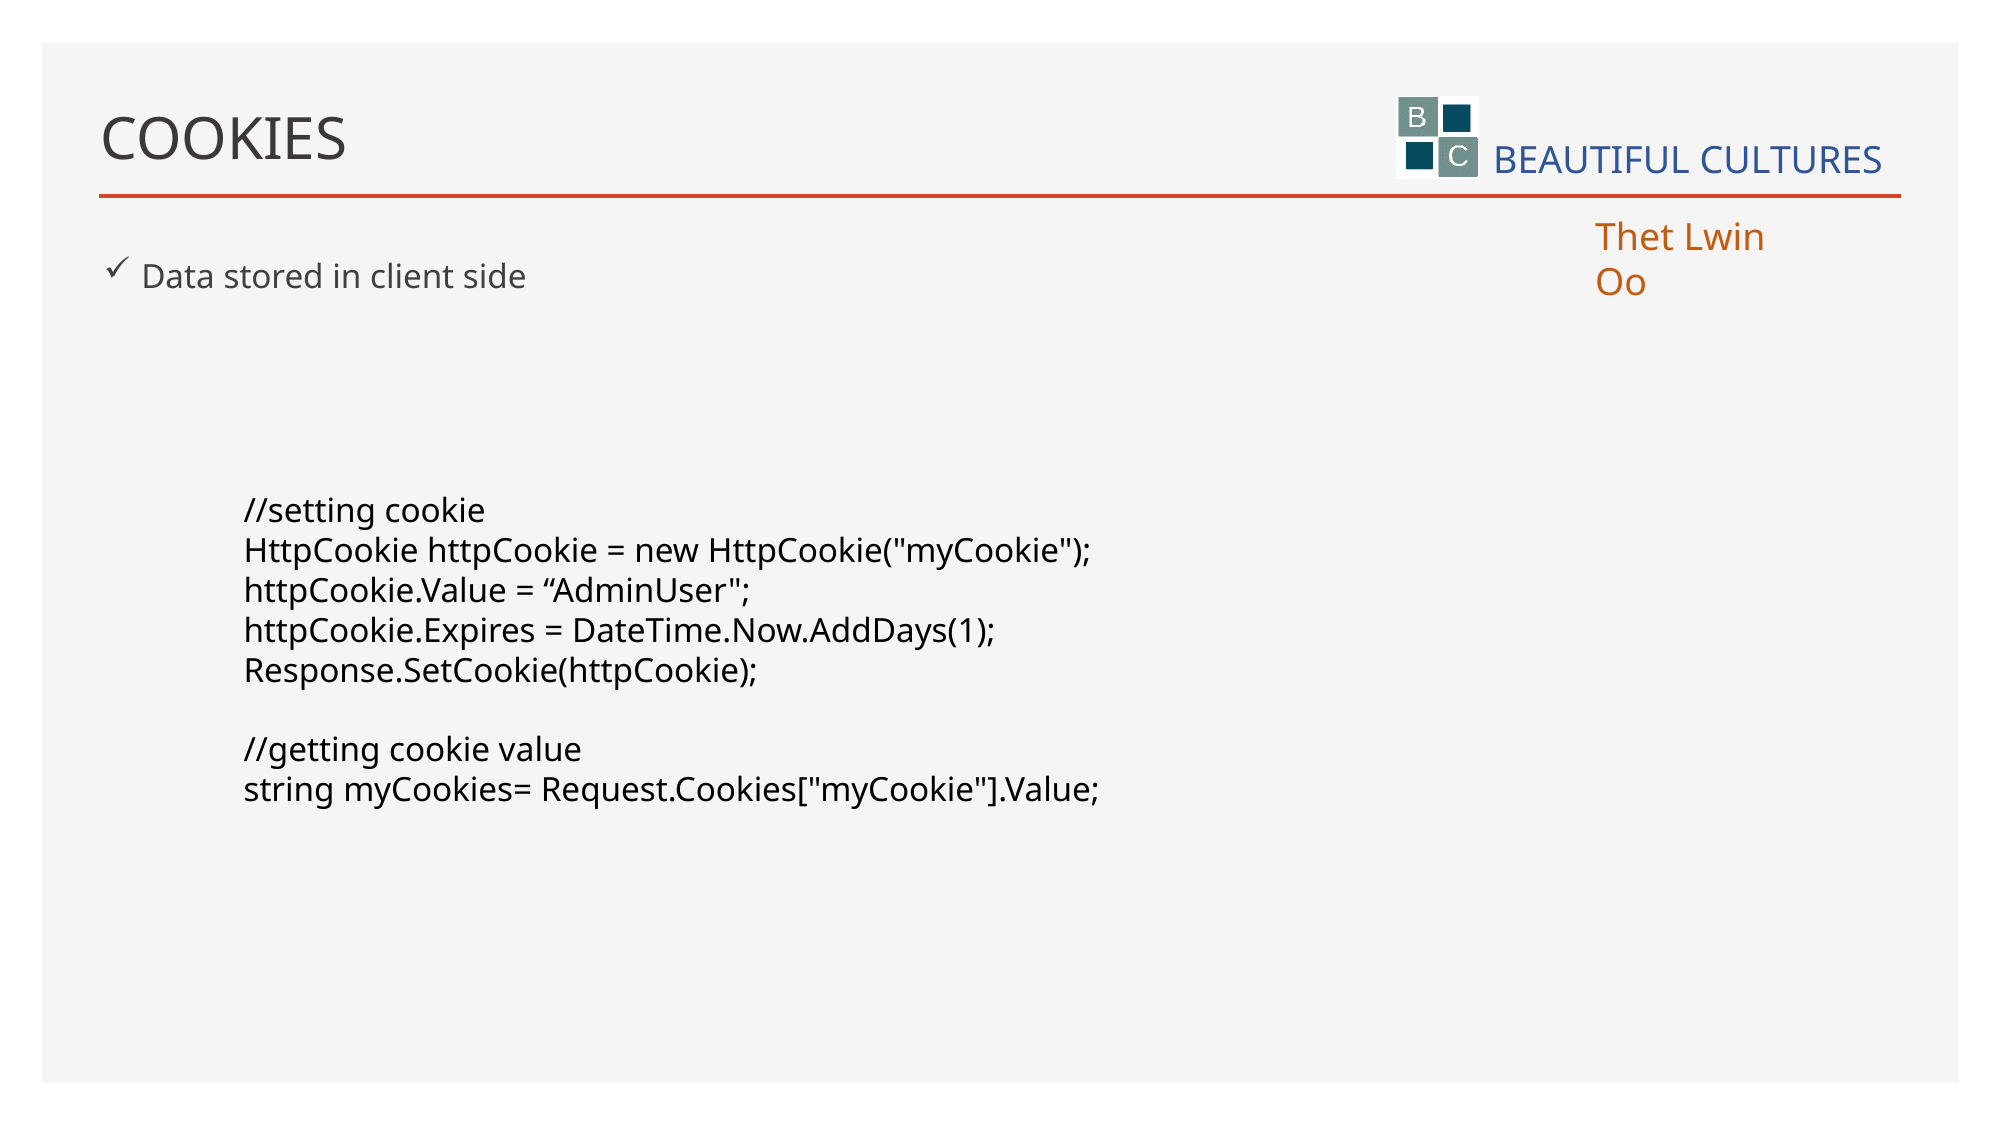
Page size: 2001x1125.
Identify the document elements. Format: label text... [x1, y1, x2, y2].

text_box Thet Lwin Oo [1580, 205, 1833, 311]
title COOKIES [85, 73, 1214, 179]
text_box //setting cookie HttpCookie httpCookie = new HttpCookie("myCookie"); httpCookie.Value = “AdminUser"; httpCookie.Expires = DateTime.Now.AddDays(1); Response.SetCookie(httpCookie); //getting cookie value string myCookies= Request.Cookies["myCookie"].Value; [228, 481, 1438, 816]
picture [1396, 96, 1479, 179]
text_box Data stored in client side [88, 250, 1898, 886]
text_box BEAUTIFUL CULTURES [1478, 128, 1898, 188]
